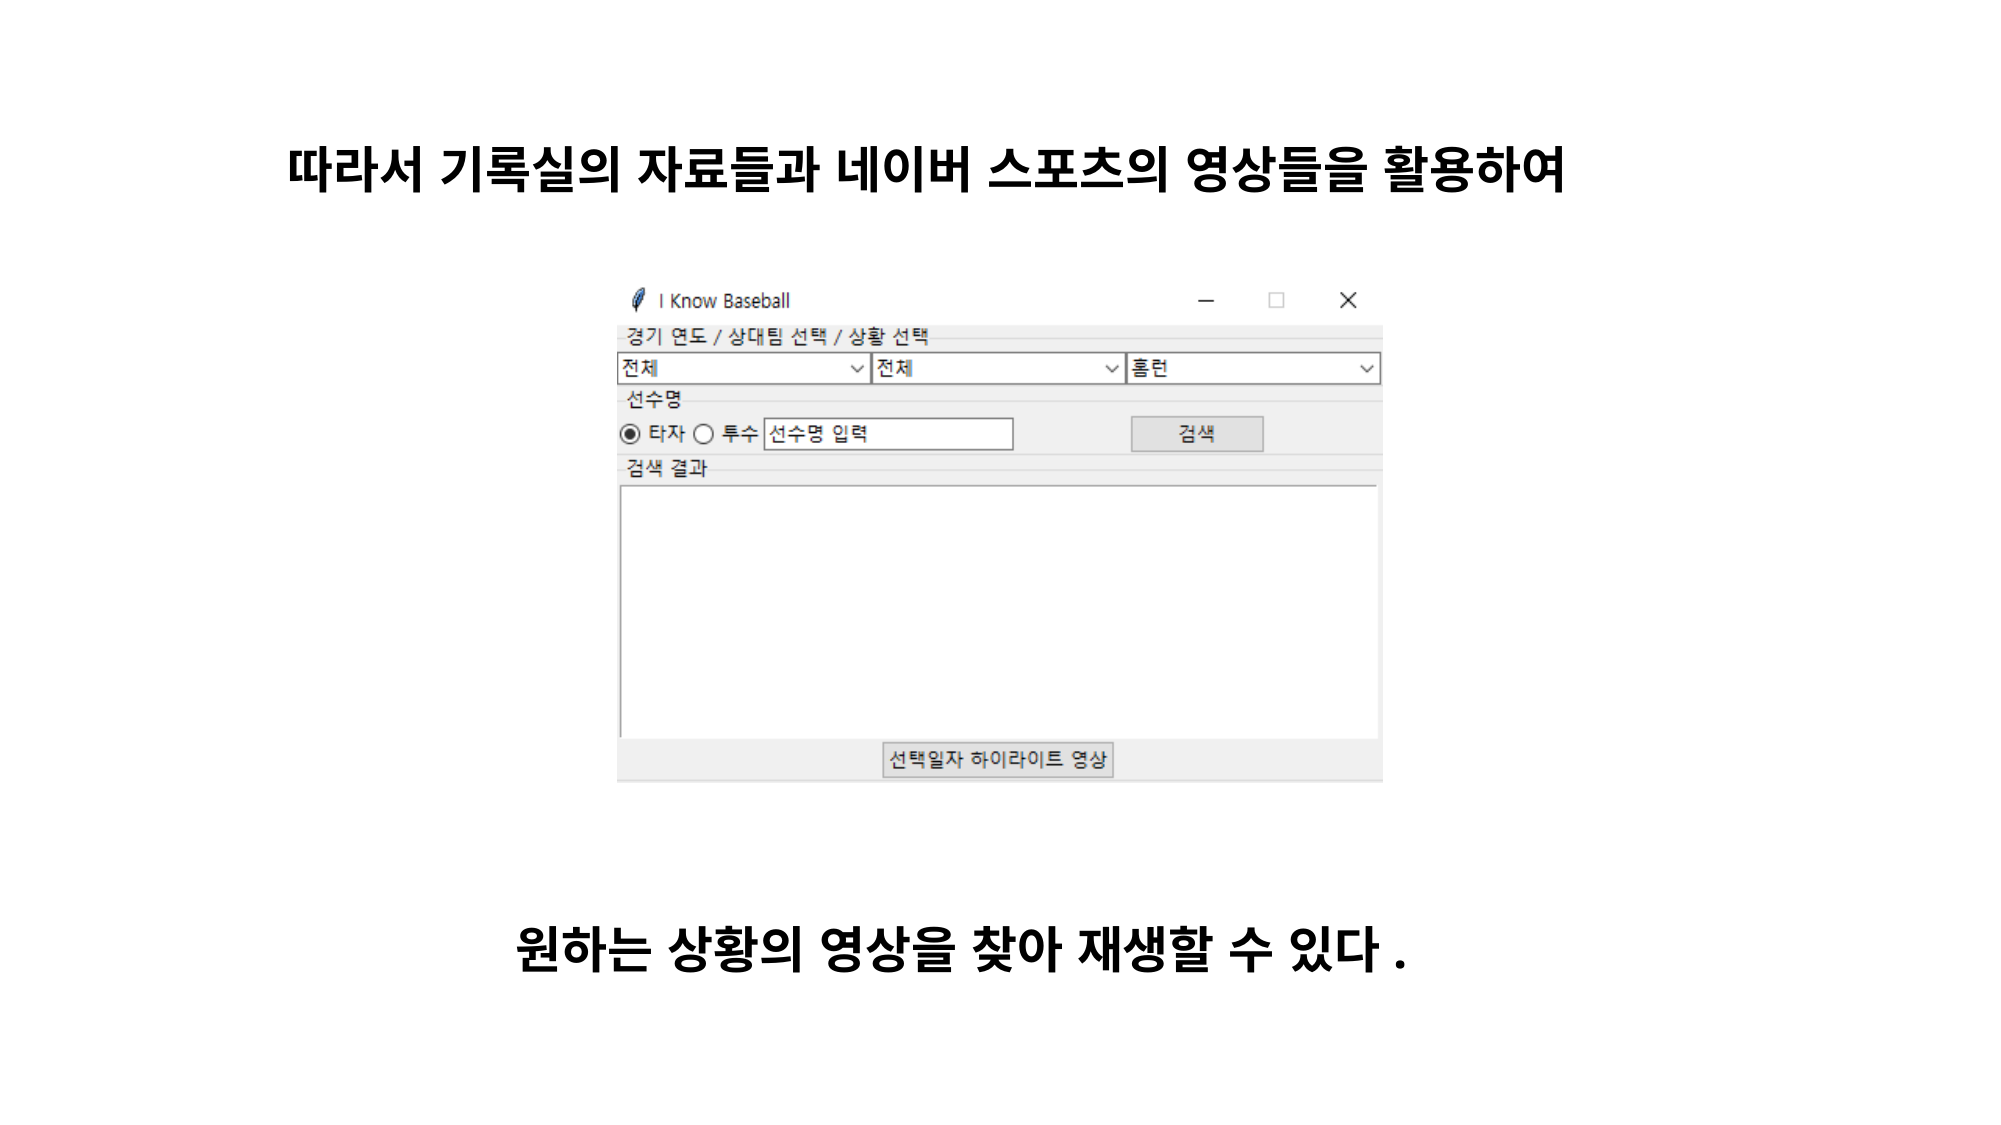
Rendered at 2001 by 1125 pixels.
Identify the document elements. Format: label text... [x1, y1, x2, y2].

text_box 원하는 상황의 영상을 찾아 재생할 수 있다. [500, 850, 1500, 986]
picture [617, 280, 1383, 783]
text_box 따라서 기록실의 자료들과 네이버 스포츠의 영상들을 활용하여 [273, 71, 1727, 206]
